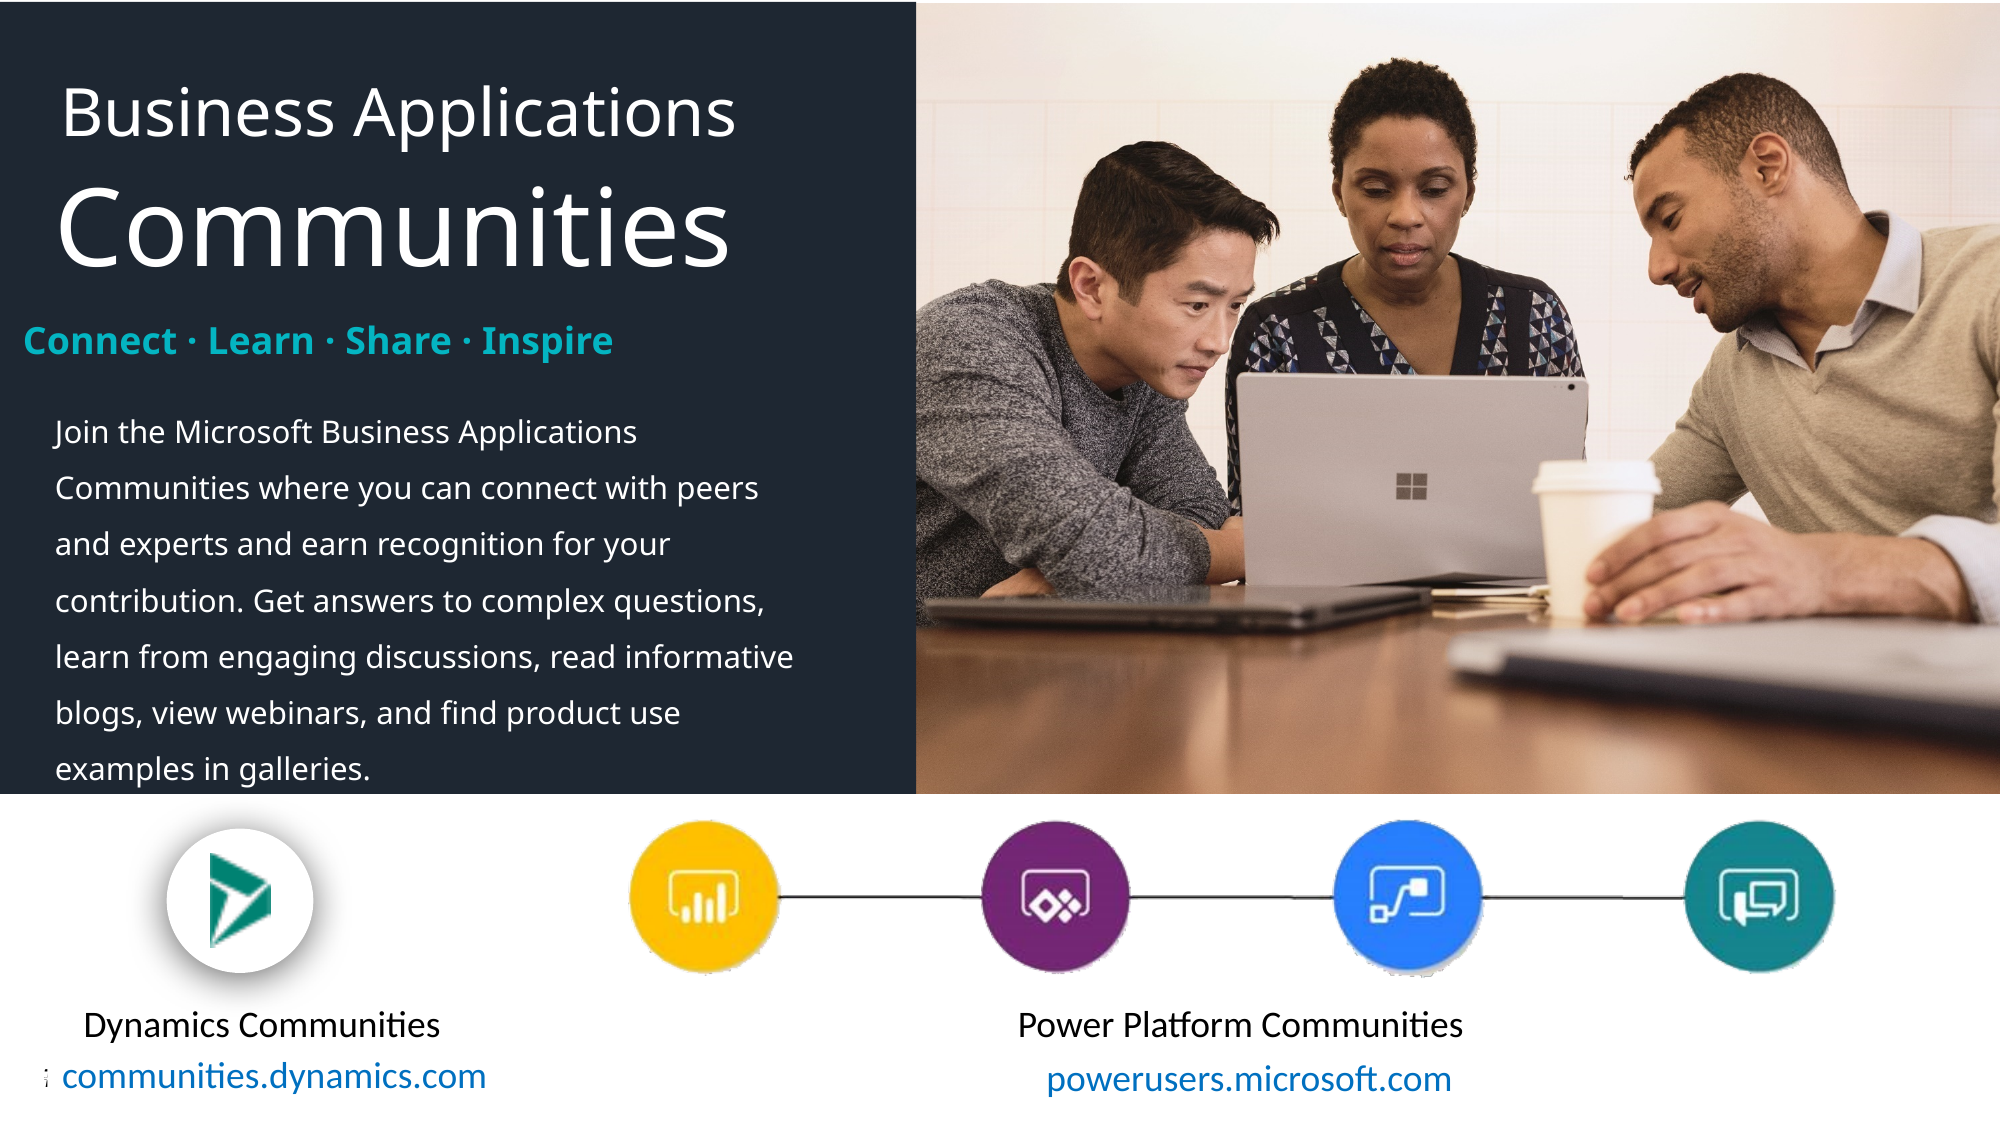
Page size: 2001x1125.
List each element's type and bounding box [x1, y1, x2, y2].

text_box [0, 0, 2000, 1108]
